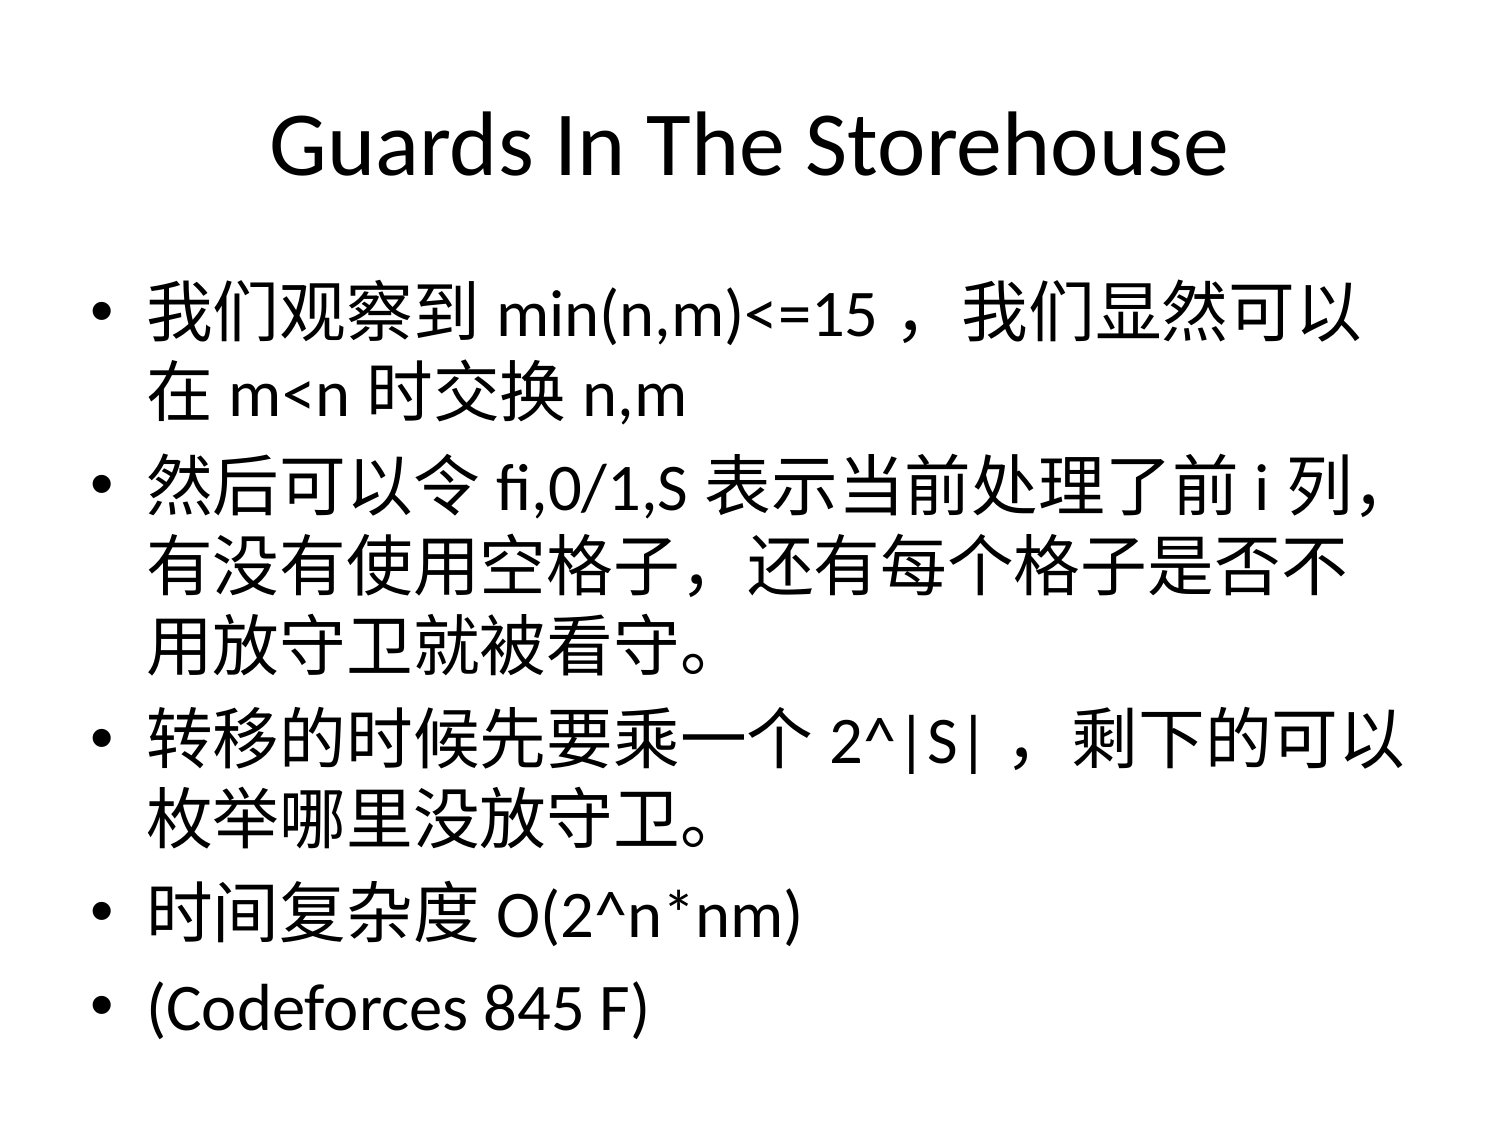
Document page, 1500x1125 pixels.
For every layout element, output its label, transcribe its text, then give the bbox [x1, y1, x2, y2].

list 我们观察到min(n,m)<=15，我们显然可以在m<n时交换n,m 然后可以令fi,0/1,S表示当前处理了前i列，有没有使用空格子，还有每个格子是否不用放守卫就被看守。 转移的时候先要乘一个2^|S|，剩下的可以枚举哪里没放守卫。 时间复杂度O(2^n*nm) (Codeforces 845 F) [75, 262, 1425, 1067]
title Guards In The Storehouse [75, 45, 1425, 233]
